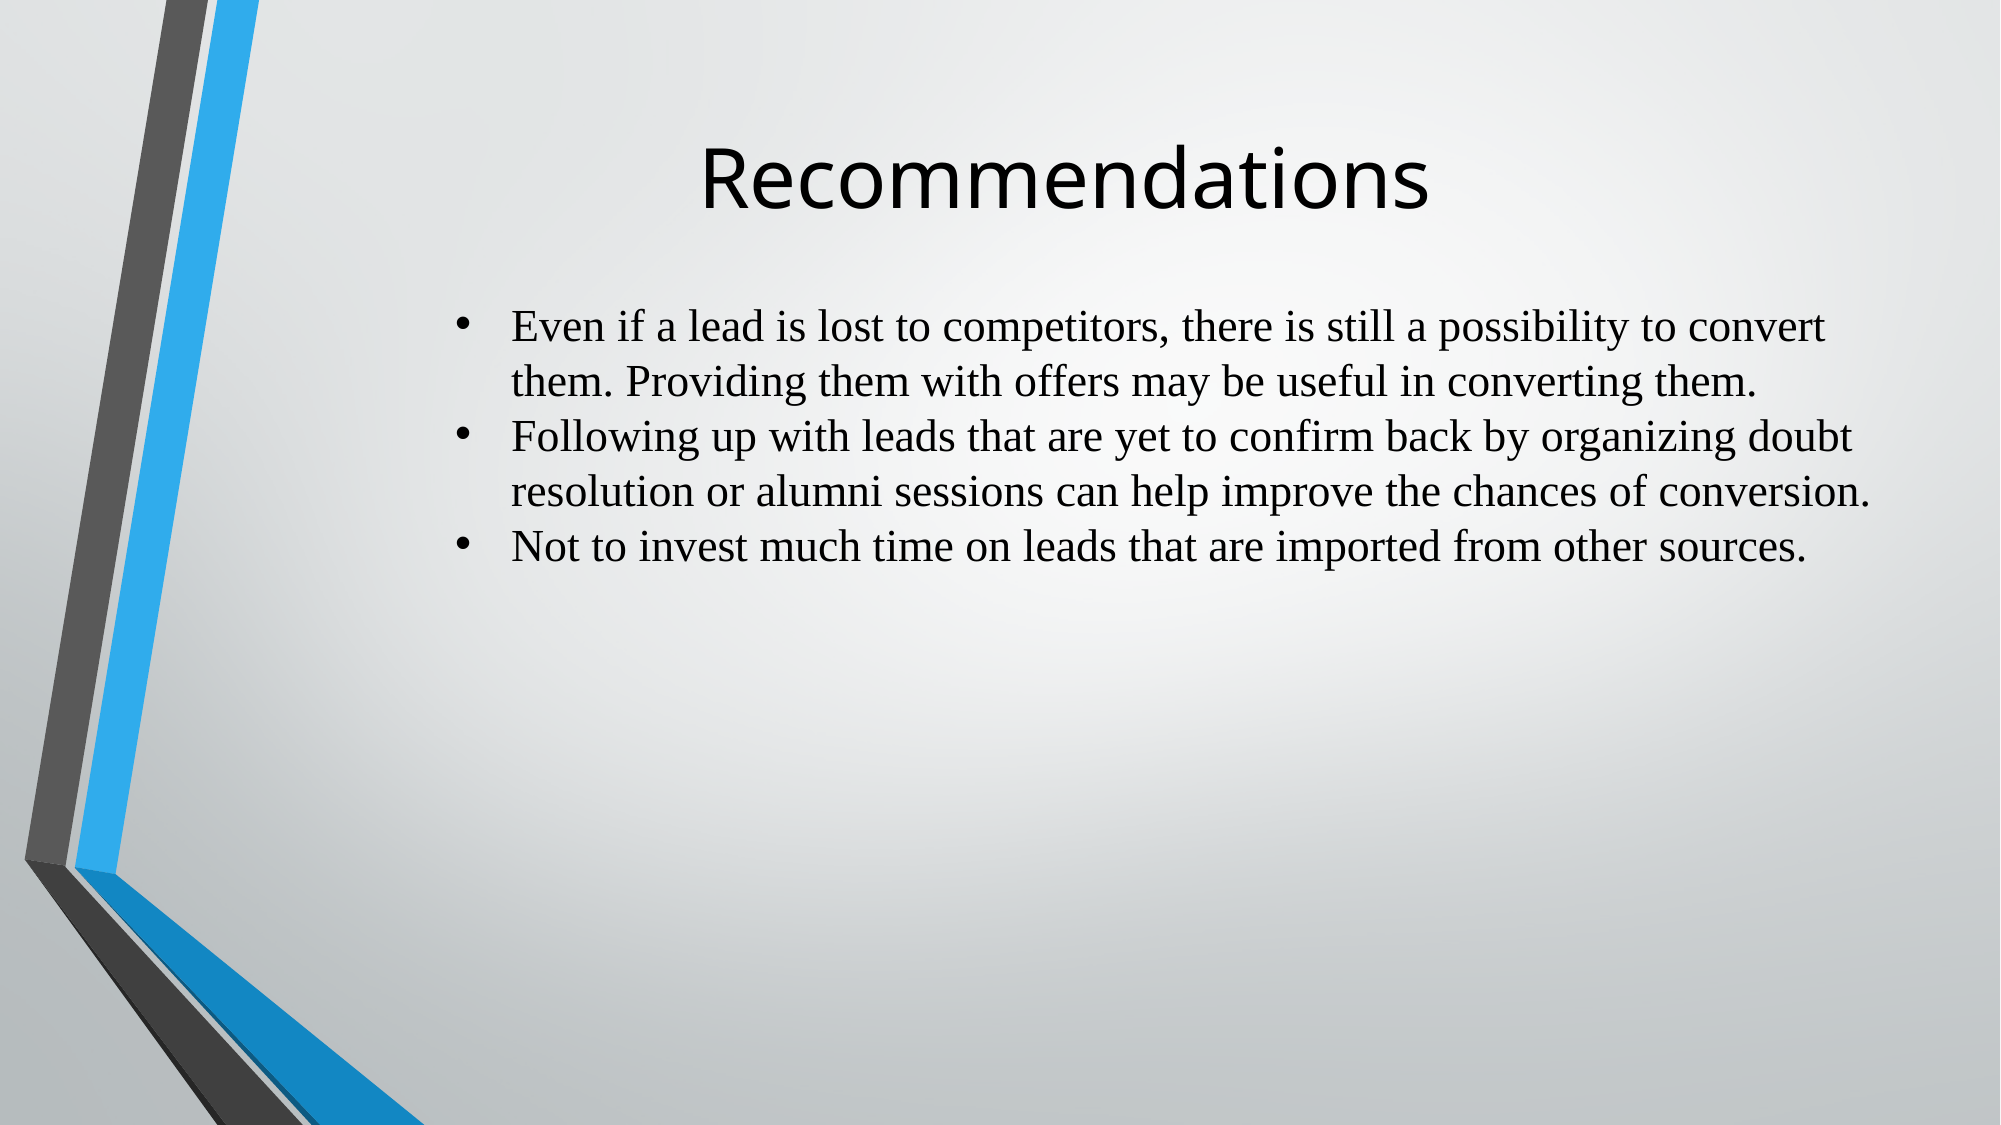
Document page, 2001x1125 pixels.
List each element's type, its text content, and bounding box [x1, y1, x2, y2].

title Recommendations [243, 31, 1887, 319]
text_box Even if a lead is lost to competitors, there is still a possibility to convert them. Providing them with offers may be useful in converting them. Following up with leads that are yet to confirm back by organizing doubt resolution or alumni sessions can help improve the chances of conversion. Not to invest much time on leads that are imported from other sources. [440, 288, 1887, 633]
